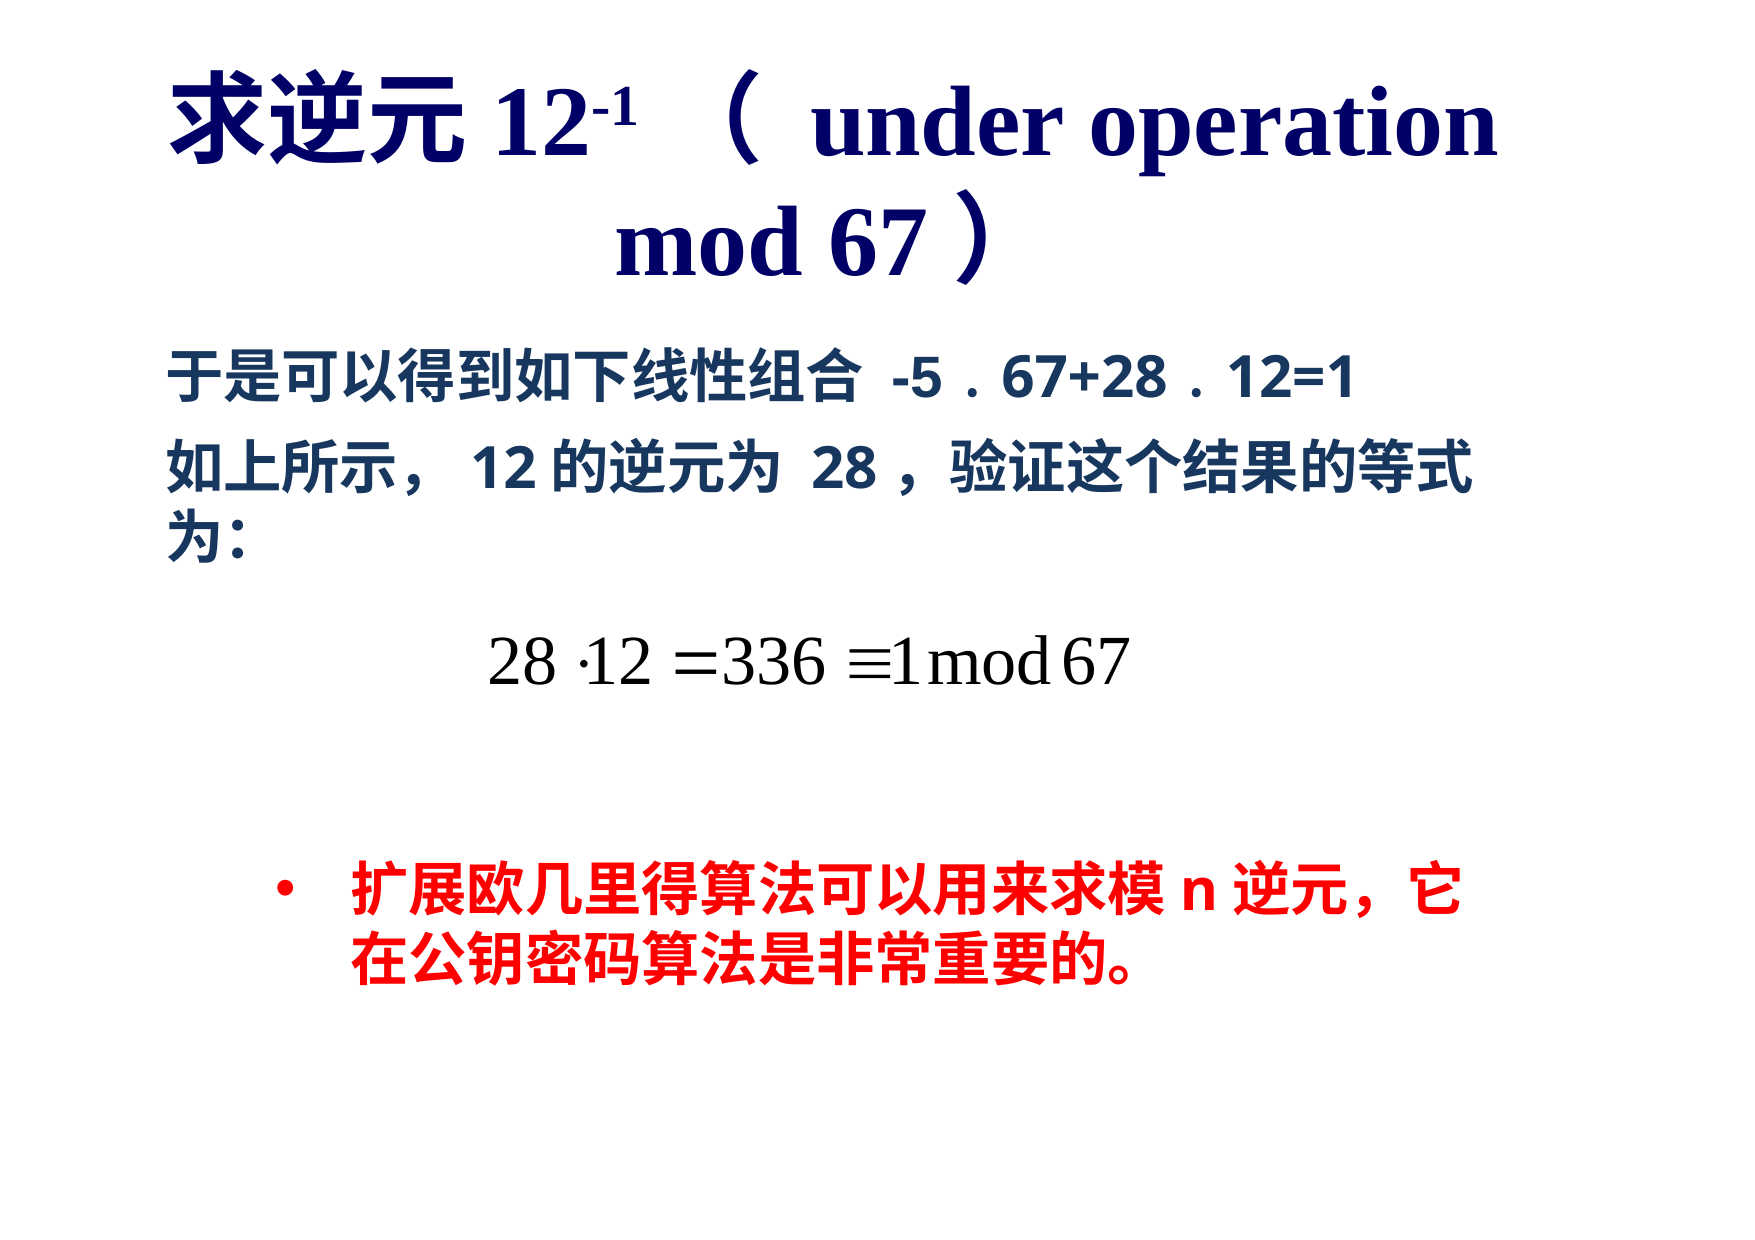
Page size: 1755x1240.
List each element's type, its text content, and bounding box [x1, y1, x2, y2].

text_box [476, 619, 1145, 703]
text_box 于是可以得到如下线性组合 -5﹒67+28﹒12=1 如上所示，12的逆元为 28，验证这个结果的等式为： [150, 332, 1513, 578]
text_box 扩展欧几里得算法可以用来求模n逆元，它在公钥密码算法是非常重要的。 [260, 844, 1511, 1000]
text_box 求逆元12-1（ under operation mod 67） [114, 48, 1552, 303]
